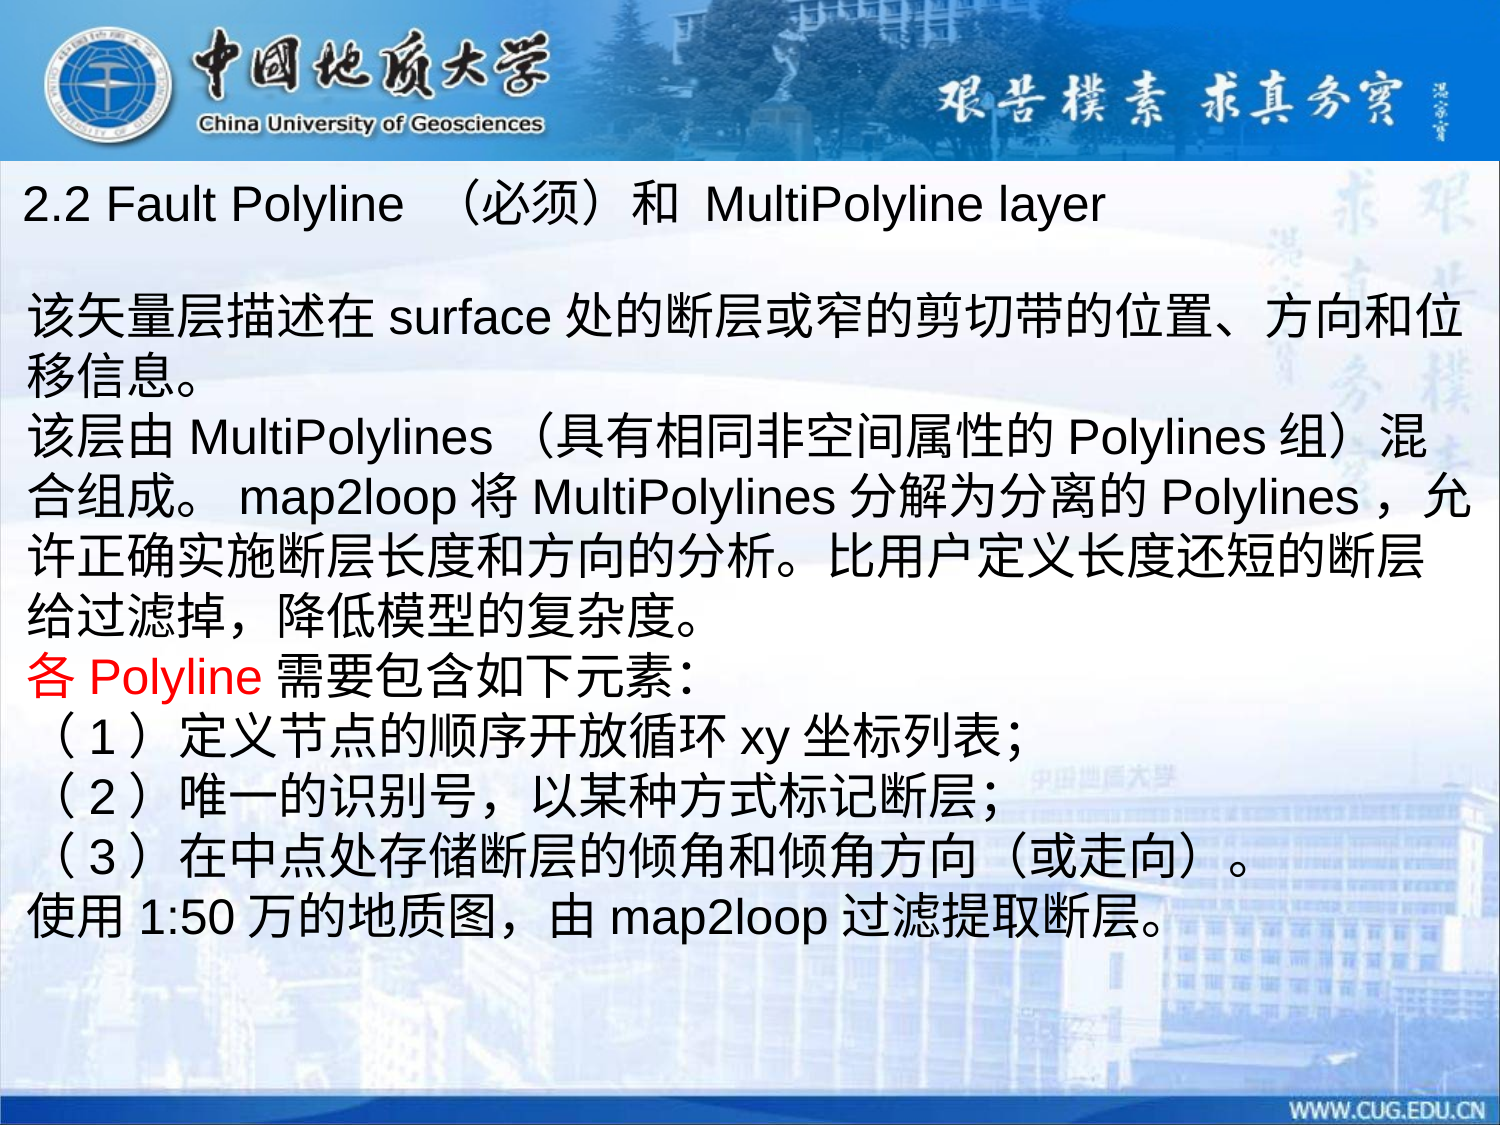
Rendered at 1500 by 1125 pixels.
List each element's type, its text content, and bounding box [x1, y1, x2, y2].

text_box 2.2 Fault Polyline （必须）和 MultiPolyline layer [7, 163, 1122, 239]
picture [0, 0, 1500, 1125]
text_box 该矢量层描述在surface处的断层或窄的剪切带的位置、方向和位移信息。 该层由MultiPolylines（具有相同非空间属性的Polylines组）混合组成。map2loop将MultiPolylines分解为分离的Polylines，允许正确实施断层长度和方向的分析。比用户定义长度还短的断层给过滤掉，降低模型的复杂度。 各Polyline需要包含如下元素： （1）定义节点的顺序开放循环xy坐标列表； （2）唯一的识别号，以某种方式标记断层； （3）在中点处存储断层的倾角和倾角方向（或走向）。 使用1:50万的地质图，由map2loop过滤提取断层。 [11, 277, 1489, 1013]
